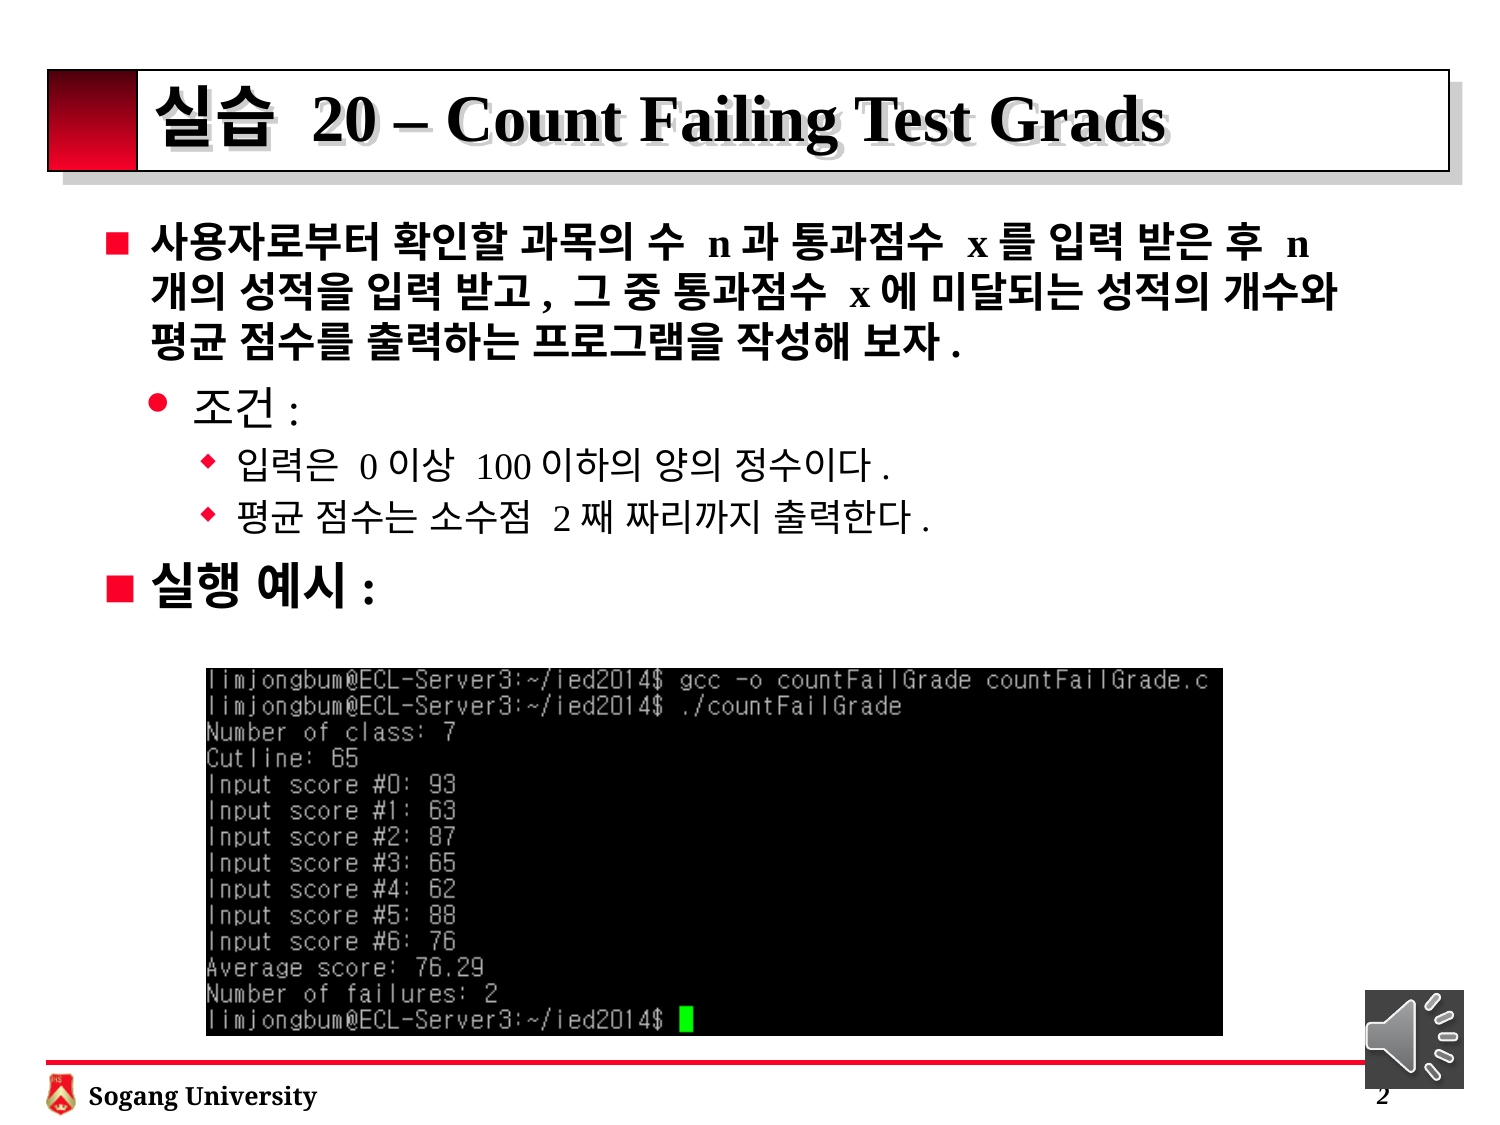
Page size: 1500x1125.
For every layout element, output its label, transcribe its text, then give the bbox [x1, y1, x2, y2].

picture [1364, 989, 1465, 1090]
list 사용자로부터 확인할 과목의 수 n과 통과점수 x를 입력 받은 후 n개의 성적을 입력 받고, 그 중 통과점수 x에 미달되는 성적의 개수와 평균 점수를 출력하는 프로그램을 작성해 보자. 조건: 입력은 0이상 100이하의 양의 정수이다. 평균 점수는 소수점 2째 짜리까지 출력한다. 실행 예시: [88, 207, 1405, 1071]
title 실습 20 – Count Failing Test Grads [138, 65, 1455, 179]
picture [206, 668, 1223, 1037]
picture [44, 1068, 80, 1119]
slide_number 1 [1287, 1071, 1405, 1119]
